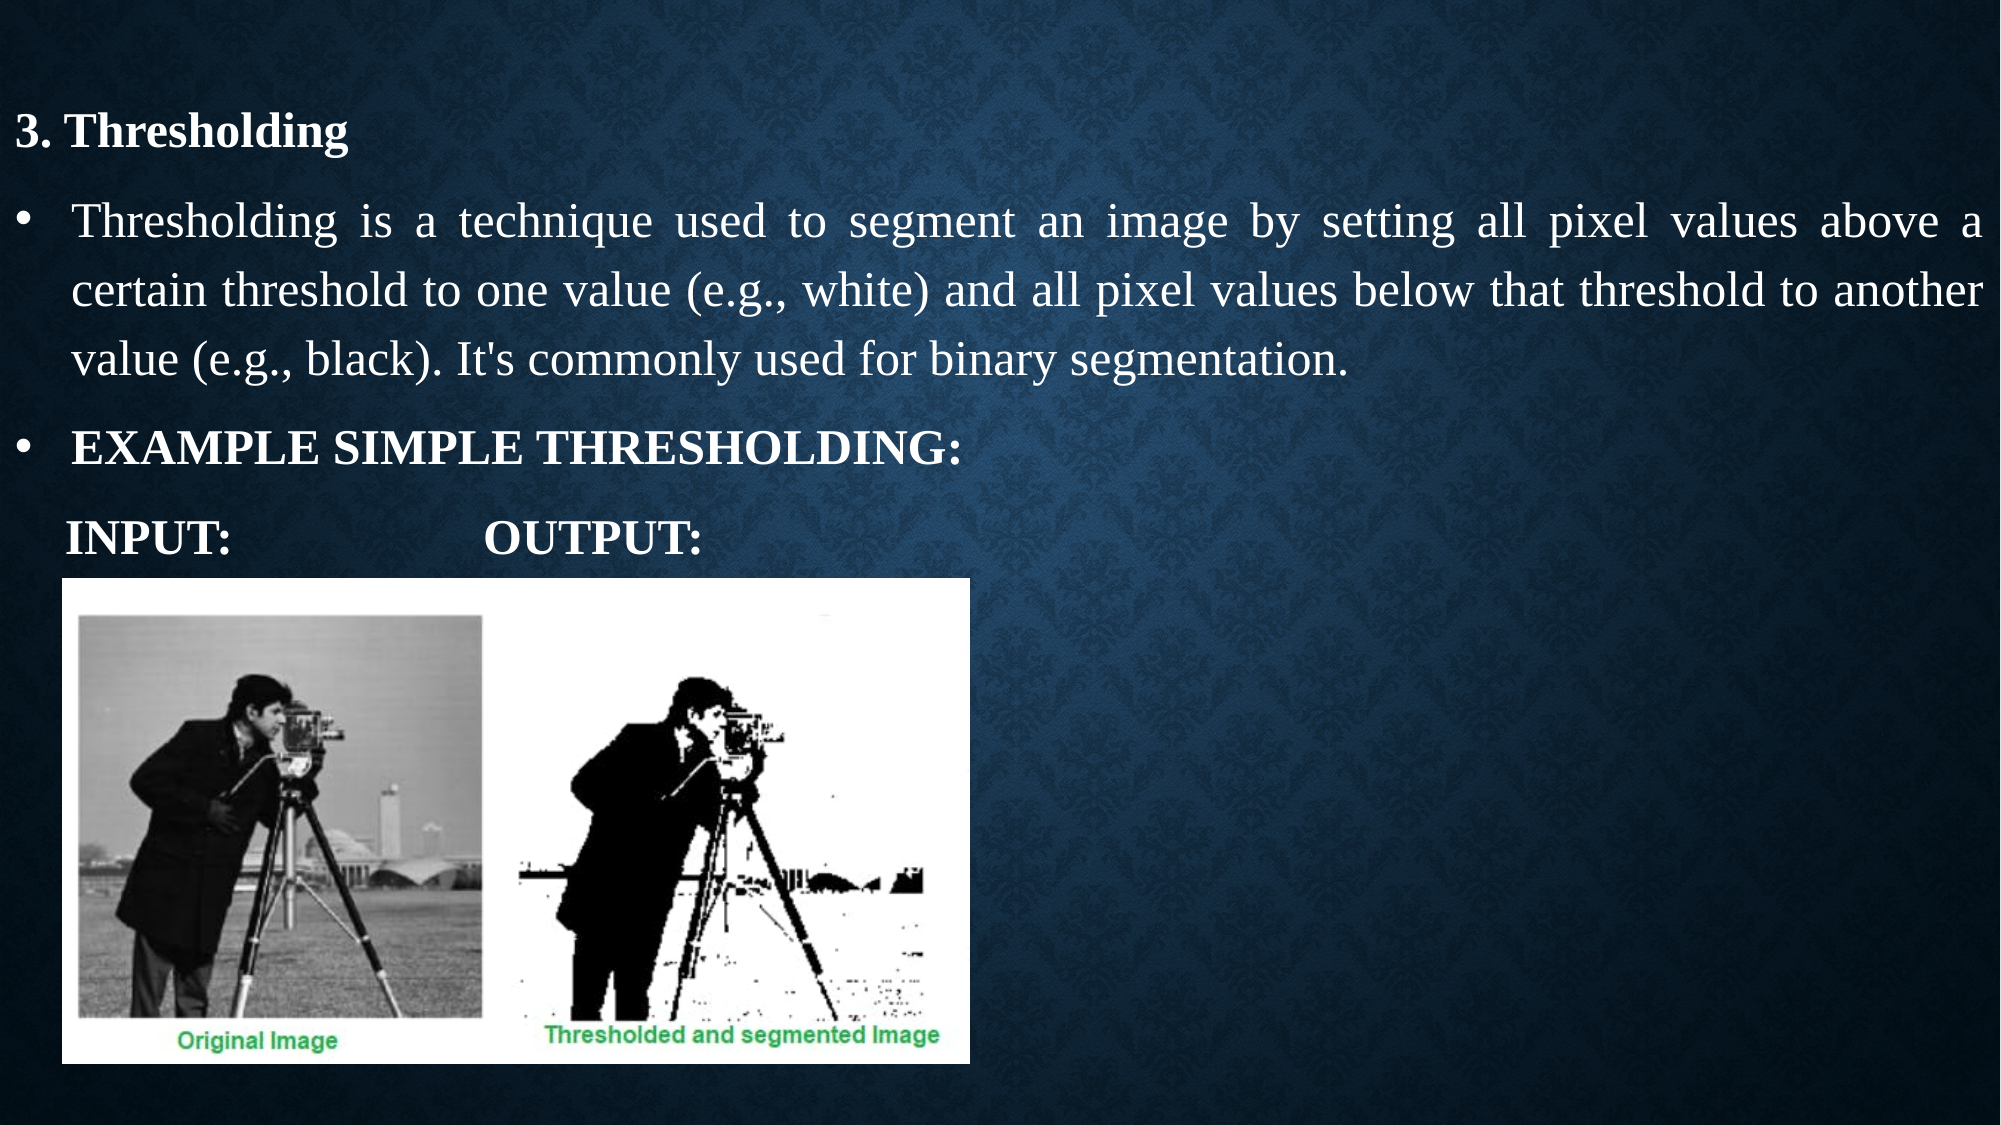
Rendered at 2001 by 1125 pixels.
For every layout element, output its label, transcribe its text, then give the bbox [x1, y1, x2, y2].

picture [61, 578, 971, 1065]
text_box 3. Thresholding Thresholding is a technique used to segment an image by setting all pixel values above a certain threshold to one value (e.g., white) and all pixel values below that threshold to another value (e.g., black). It's commonly used for binary segmentation. EXAMPLE SIMPLE THRESHOLDING: INPUT: OUTPUT: [0, 0, 2000, 1125]
